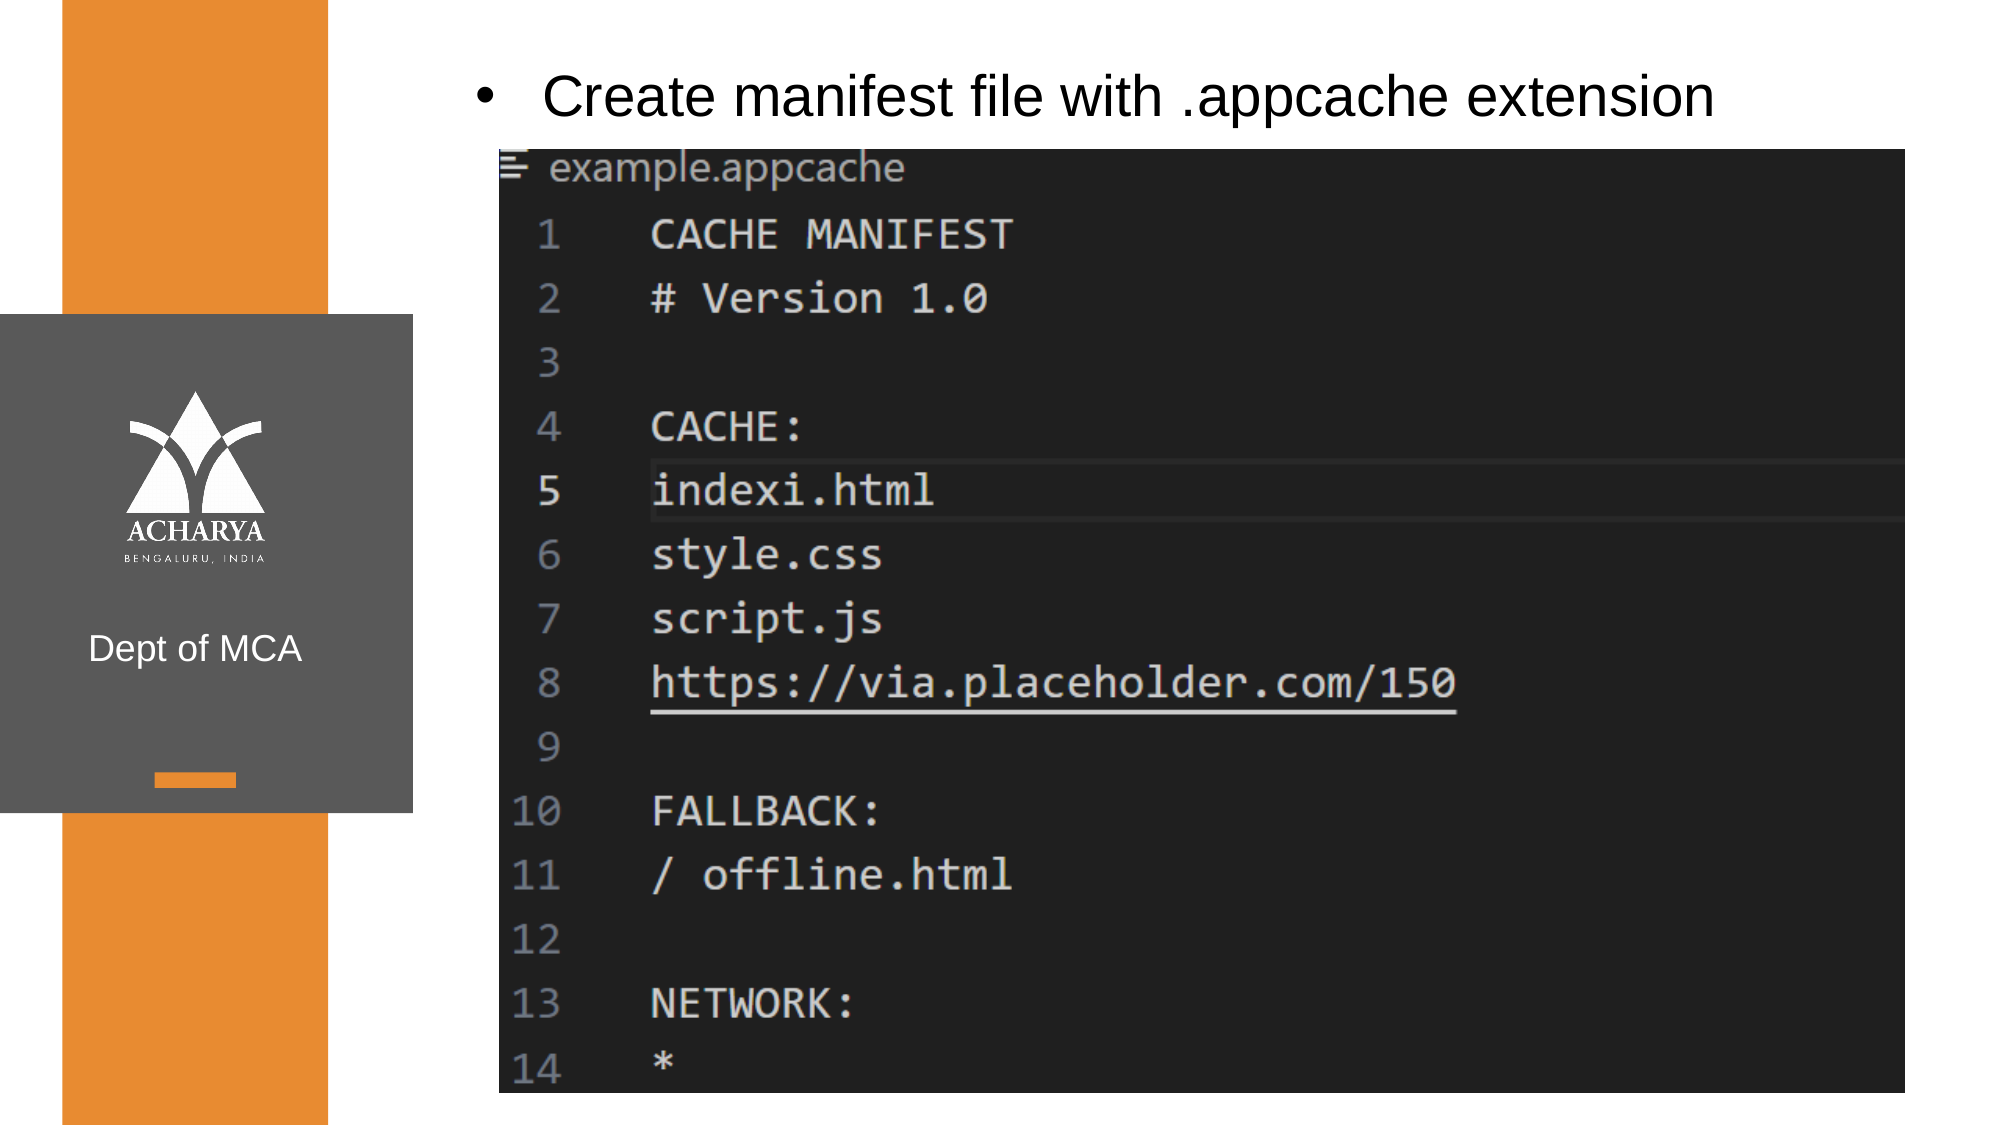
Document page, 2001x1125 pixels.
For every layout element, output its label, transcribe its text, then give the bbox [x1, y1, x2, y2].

picture [125, 391, 265, 564]
list Create manifest file with .appcache extension [452, 59, 1952, 1014]
picture [499, 149, 1905, 1094]
